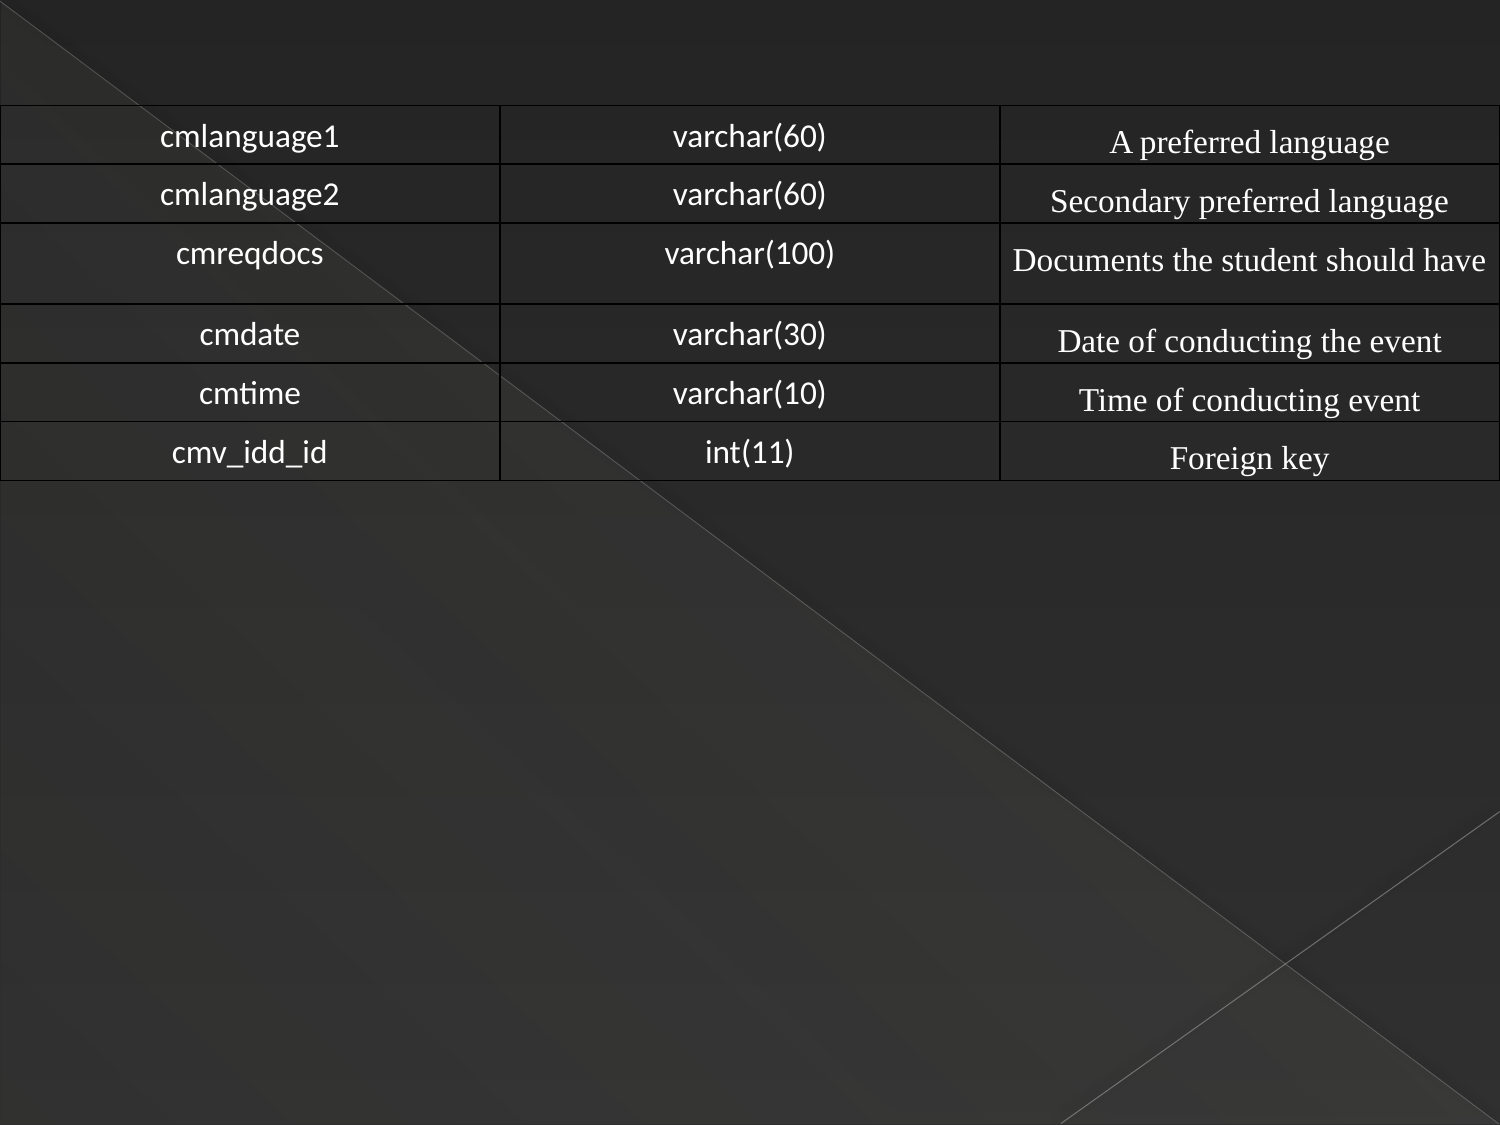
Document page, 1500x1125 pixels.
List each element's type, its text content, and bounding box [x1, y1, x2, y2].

table_cell varchar(60) [501, 165, 999, 222]
table_cell Time of conducting event [1001, 364, 1499, 421]
table_cell Foreign key [1001, 422, 1499, 480]
table_cell Date of conducting the event [1001, 305, 1499, 362]
table_cell int(11) [501, 422, 999, 480]
table_cell cmtime [1, 364, 499, 421]
table_cell cmlanguage2 [1, 165, 499, 222]
table_cell varchar(30) [501, 305, 999, 362]
table_cell cmv_idd_id [1, 422, 499, 480]
table_header A preferred language [1001, 106, 1499, 163]
table_cell varchar(100) [501, 224, 999, 303]
table_header cmlanguage1 [1, 106, 499, 163]
table_cell cmreqdocs [1, 224, 499, 303]
table_cell varchar(10) [501, 364, 999, 421]
table_cell Secondary preferred language [1001, 165, 1499, 222]
table_cell cmdate [1, 305, 499, 362]
table_header varchar(60) [501, 106, 999, 163]
table_cell Documents the student should have [1001, 224, 1499, 303]
